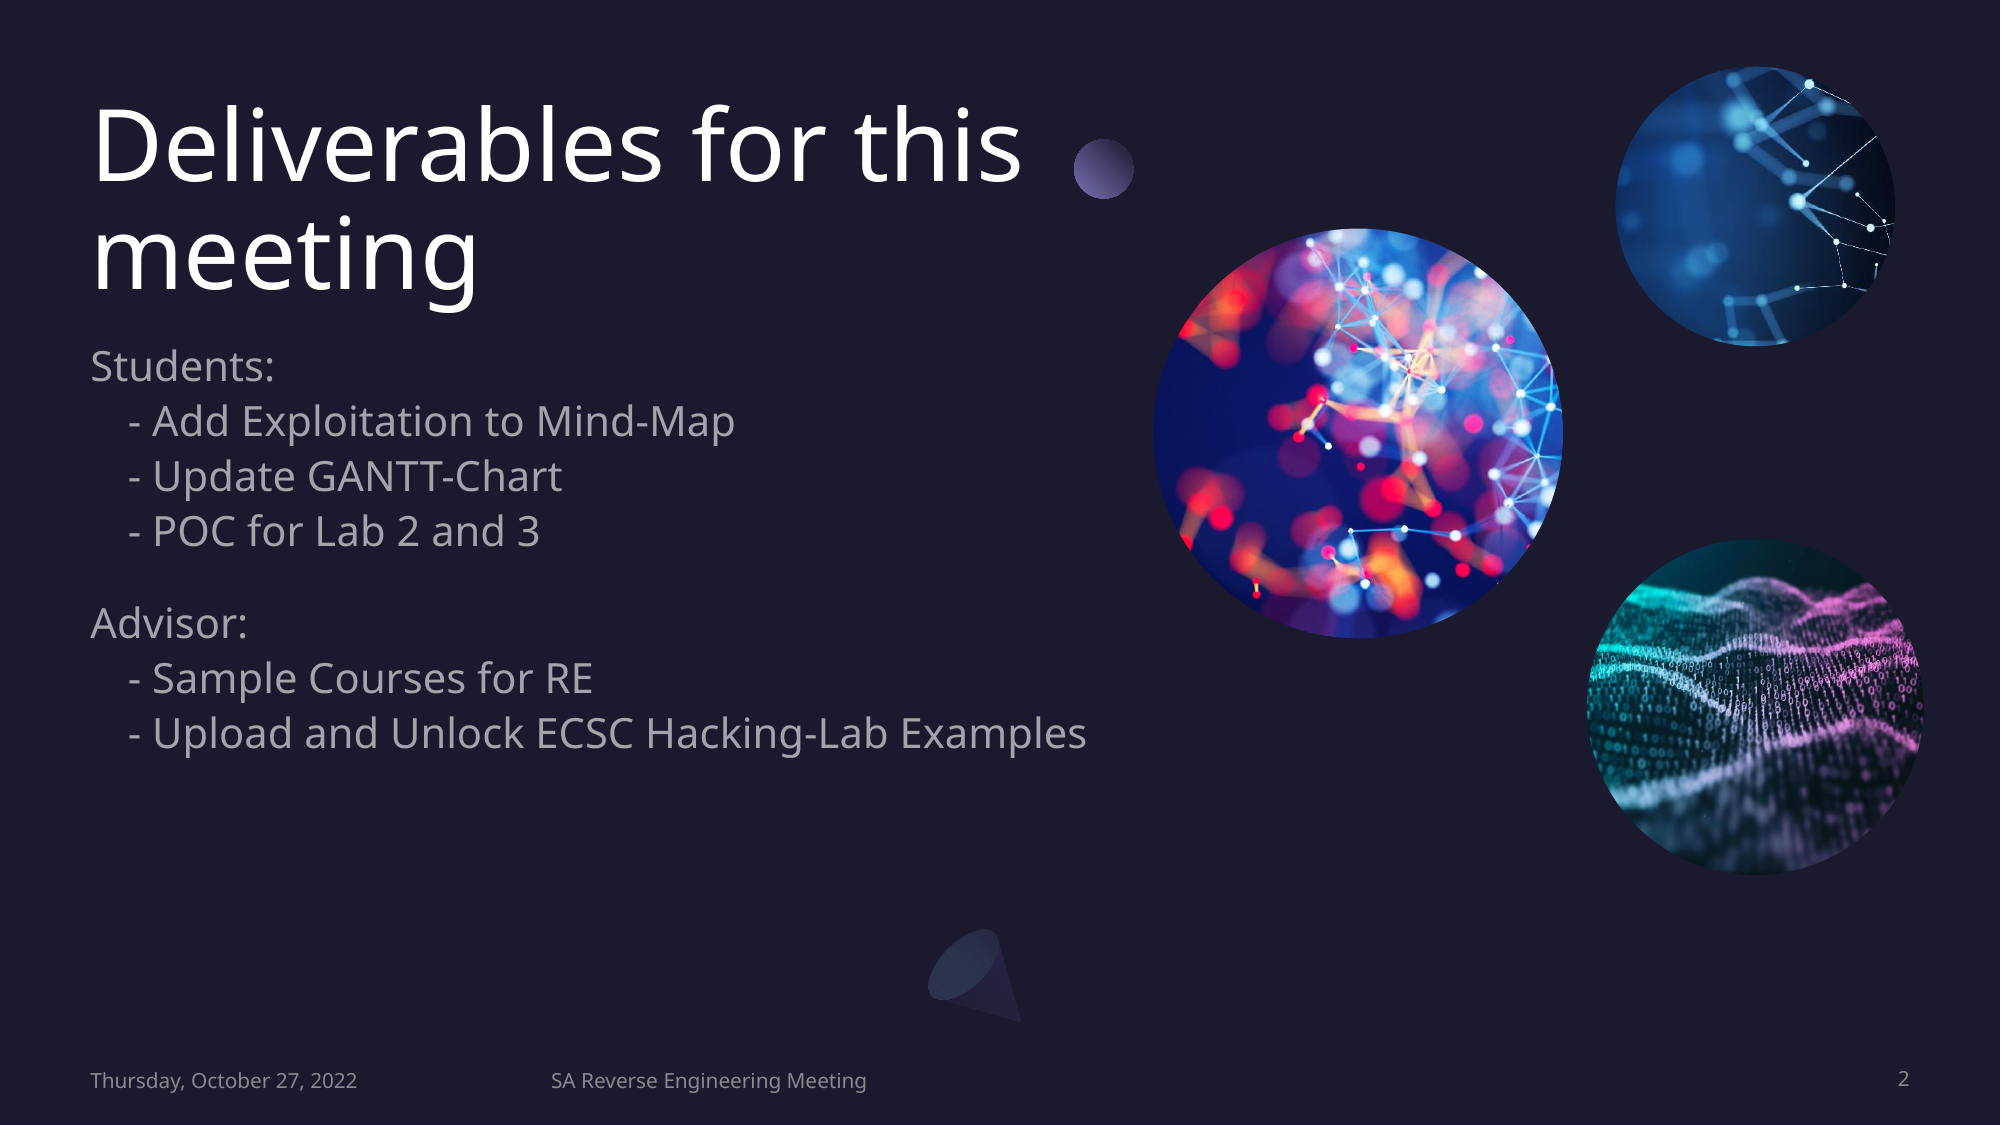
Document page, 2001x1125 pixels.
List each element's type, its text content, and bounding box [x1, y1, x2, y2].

picture [1632, 747, 1641, 755]
title Deliverables for this meeting [90, 66, 1104, 311]
slide_number 2 [1632, 1067, 1910, 1093]
picture [1153, 228, 1564, 639]
picture [1630, 708, 1637, 714]
picture [1615, 66, 1896, 347]
picture [1639, 687, 1647, 700]
footer SA Reverse Engineering Meeting [551, 1067, 1598, 1093]
picture [1615, 743, 1620, 752]
picture [1607, 742, 1617, 756]
picture [1587, 538, 1924, 876]
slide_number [90, 1067, 522, 1093]
picture [1618, 687, 1625, 701]
list Students: - Add Exploitation to Mind-Map - Update GANTT-Chart - POC for Lab 2 and 3 Advisor: - Sample Courses for RE - Upload and Unlock ECSC Hacking-Lab Examples [90, 334, 1117, 1000]
picture [1591, 701, 1598, 709]
picture [1587, 710, 1596, 722]
